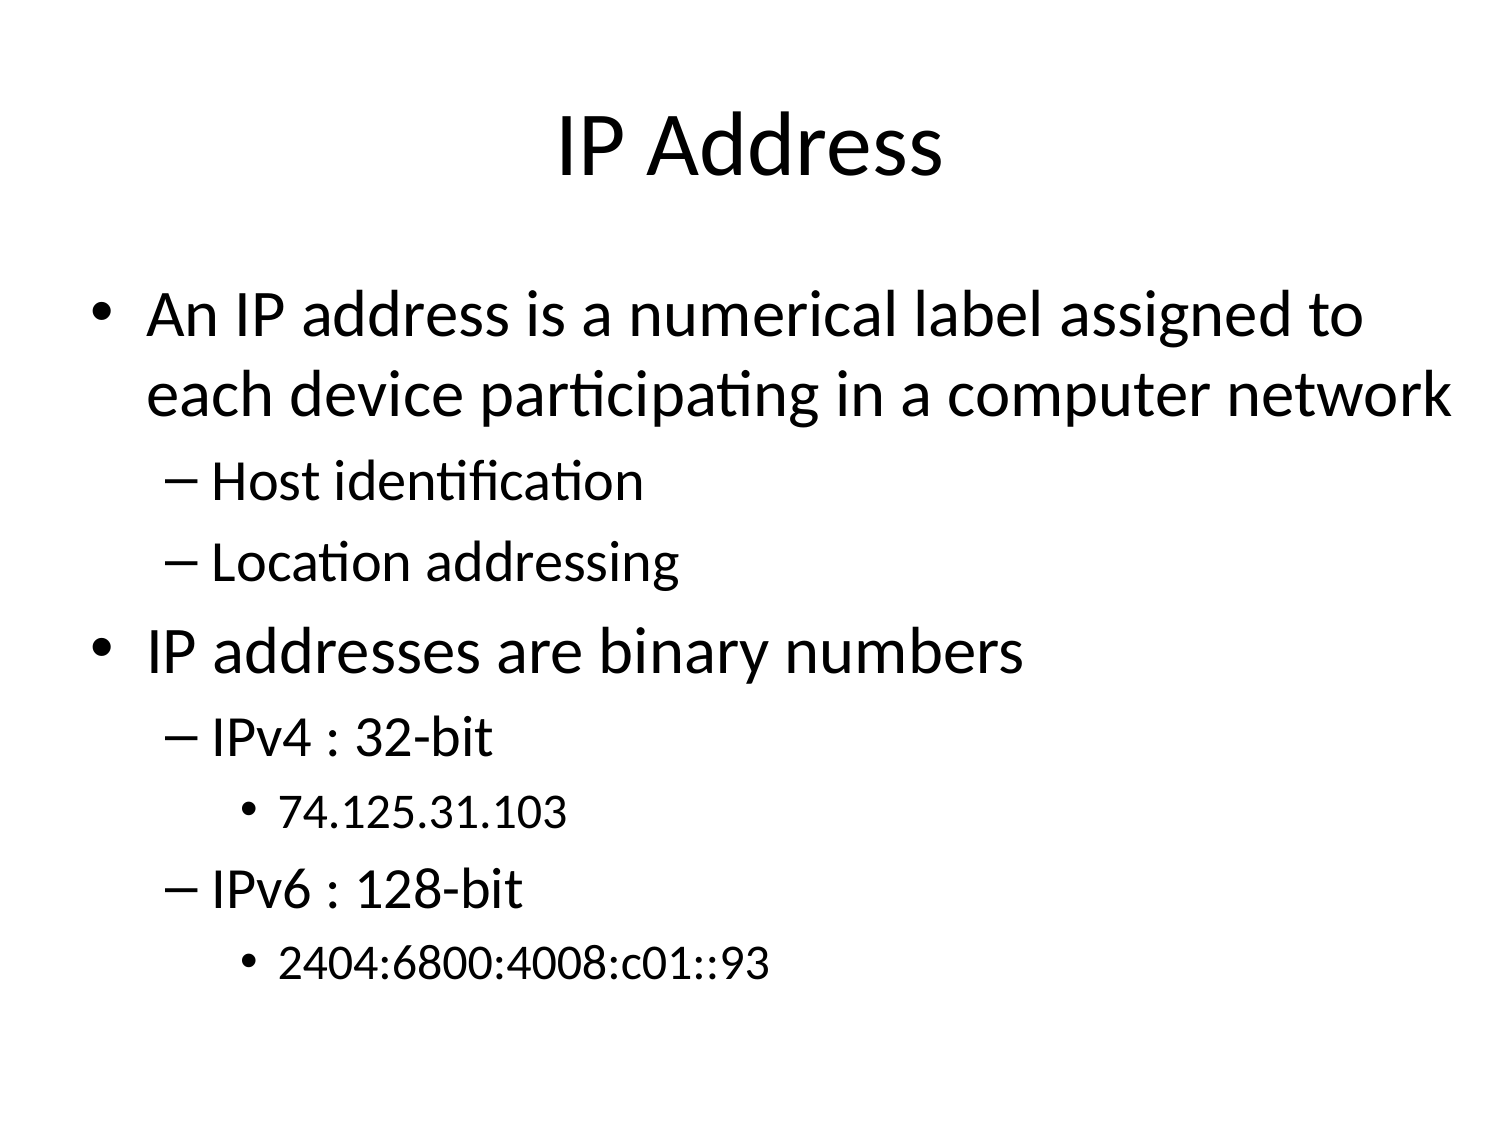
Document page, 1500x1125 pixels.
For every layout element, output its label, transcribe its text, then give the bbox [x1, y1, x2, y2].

list An IP address is a numerical label assigned to each device participating in a computer network Host identification Location addressing IP addresses are binary numbers IPv4 : 32-bit 74.125.31.103 IPv6 : 128-bit 2404:6800:4008:c01::93 [75, 262, 1471, 1005]
title IP Address [75, 45, 1425, 233]
